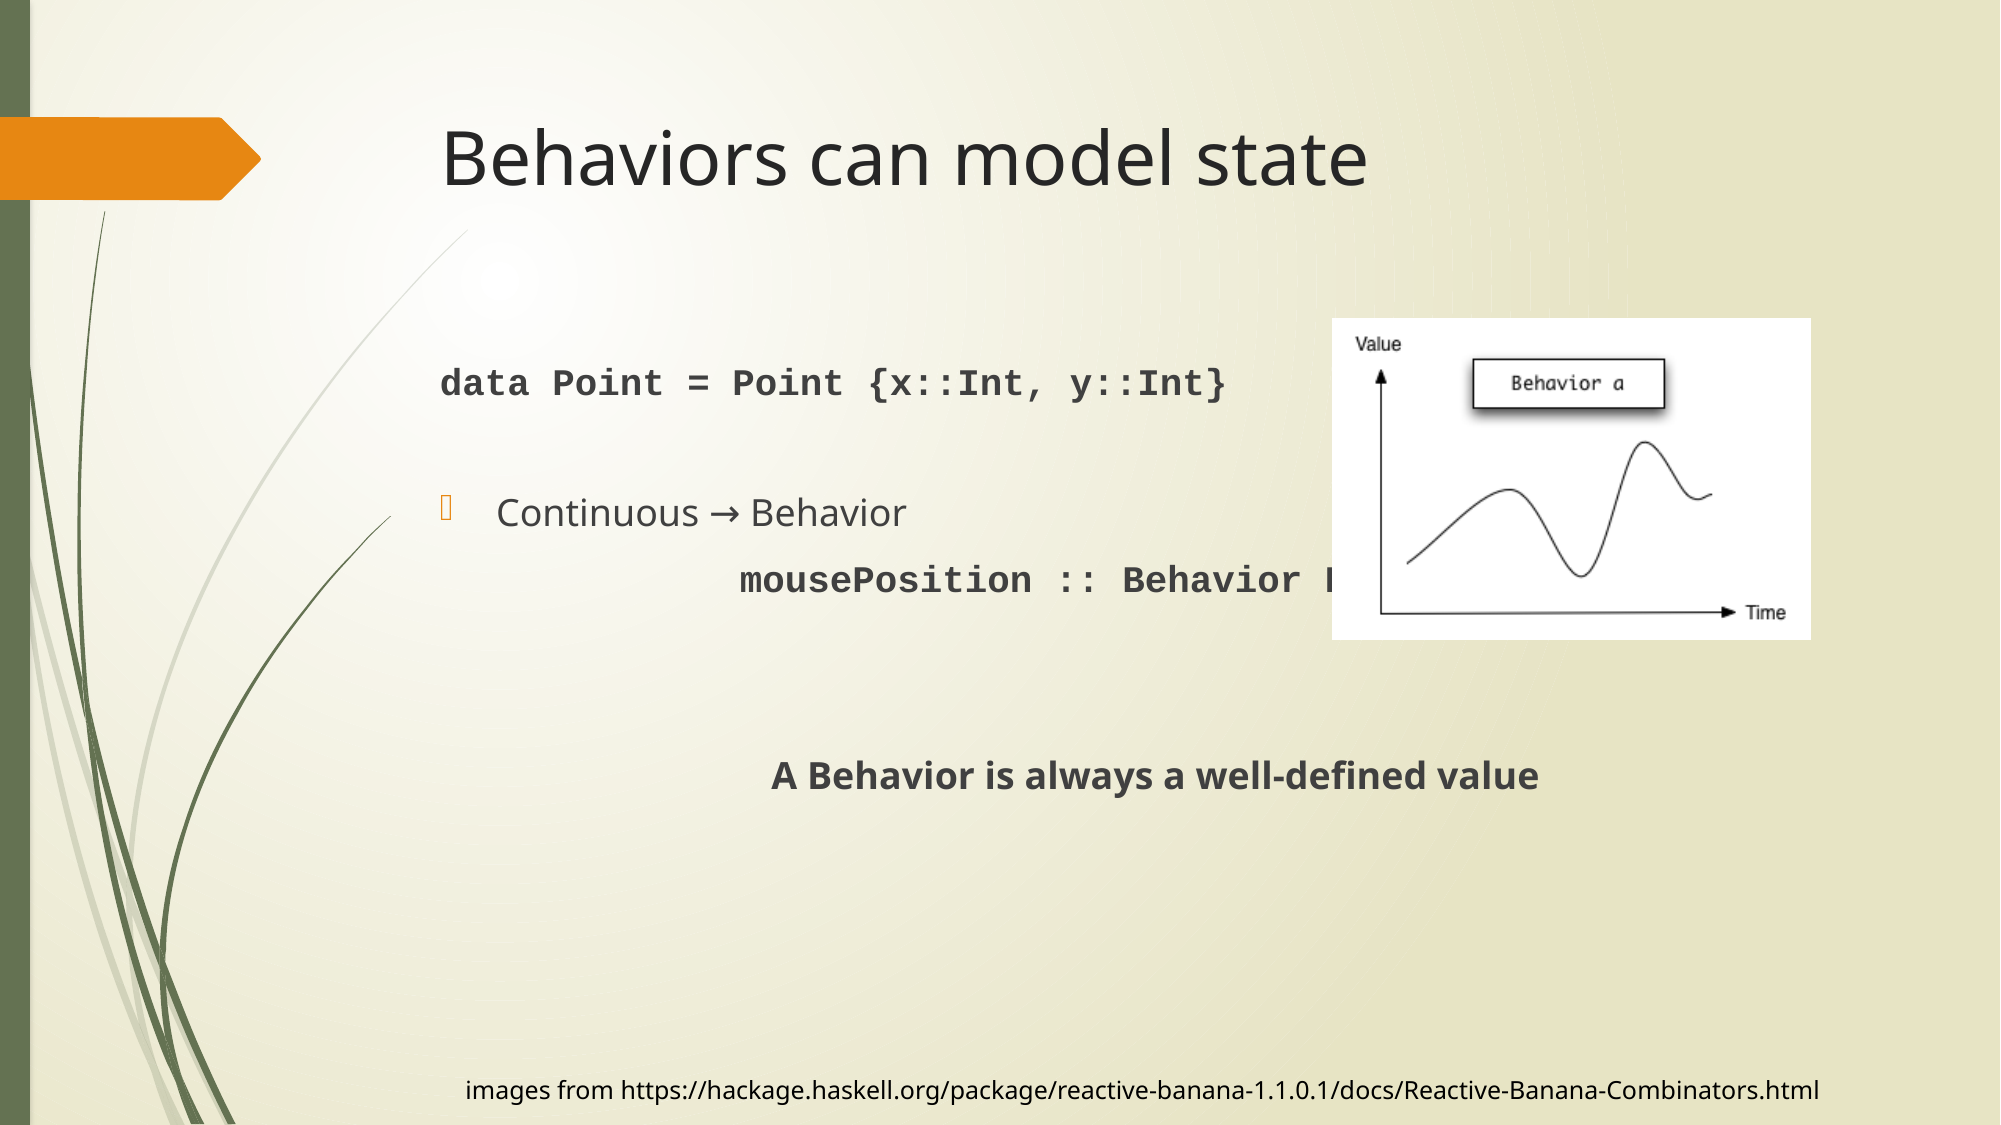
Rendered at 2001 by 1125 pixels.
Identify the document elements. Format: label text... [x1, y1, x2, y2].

list data Point = Point {x::Int, y::Int} Continuous → Behavior mousePosition :: Behavior Point A Behavior is always a well-defined value [424, 350, 1888, 970]
picture [1331, 318, 1811, 640]
text_box images from https://hackage.haskell.org/package/reactive-banana-1.1.0.1/docs/Reactive-Banana-Combinators.html [450, 1066, 1837, 1112]
title Behaviors can model state [425, 102, 1888, 313]
